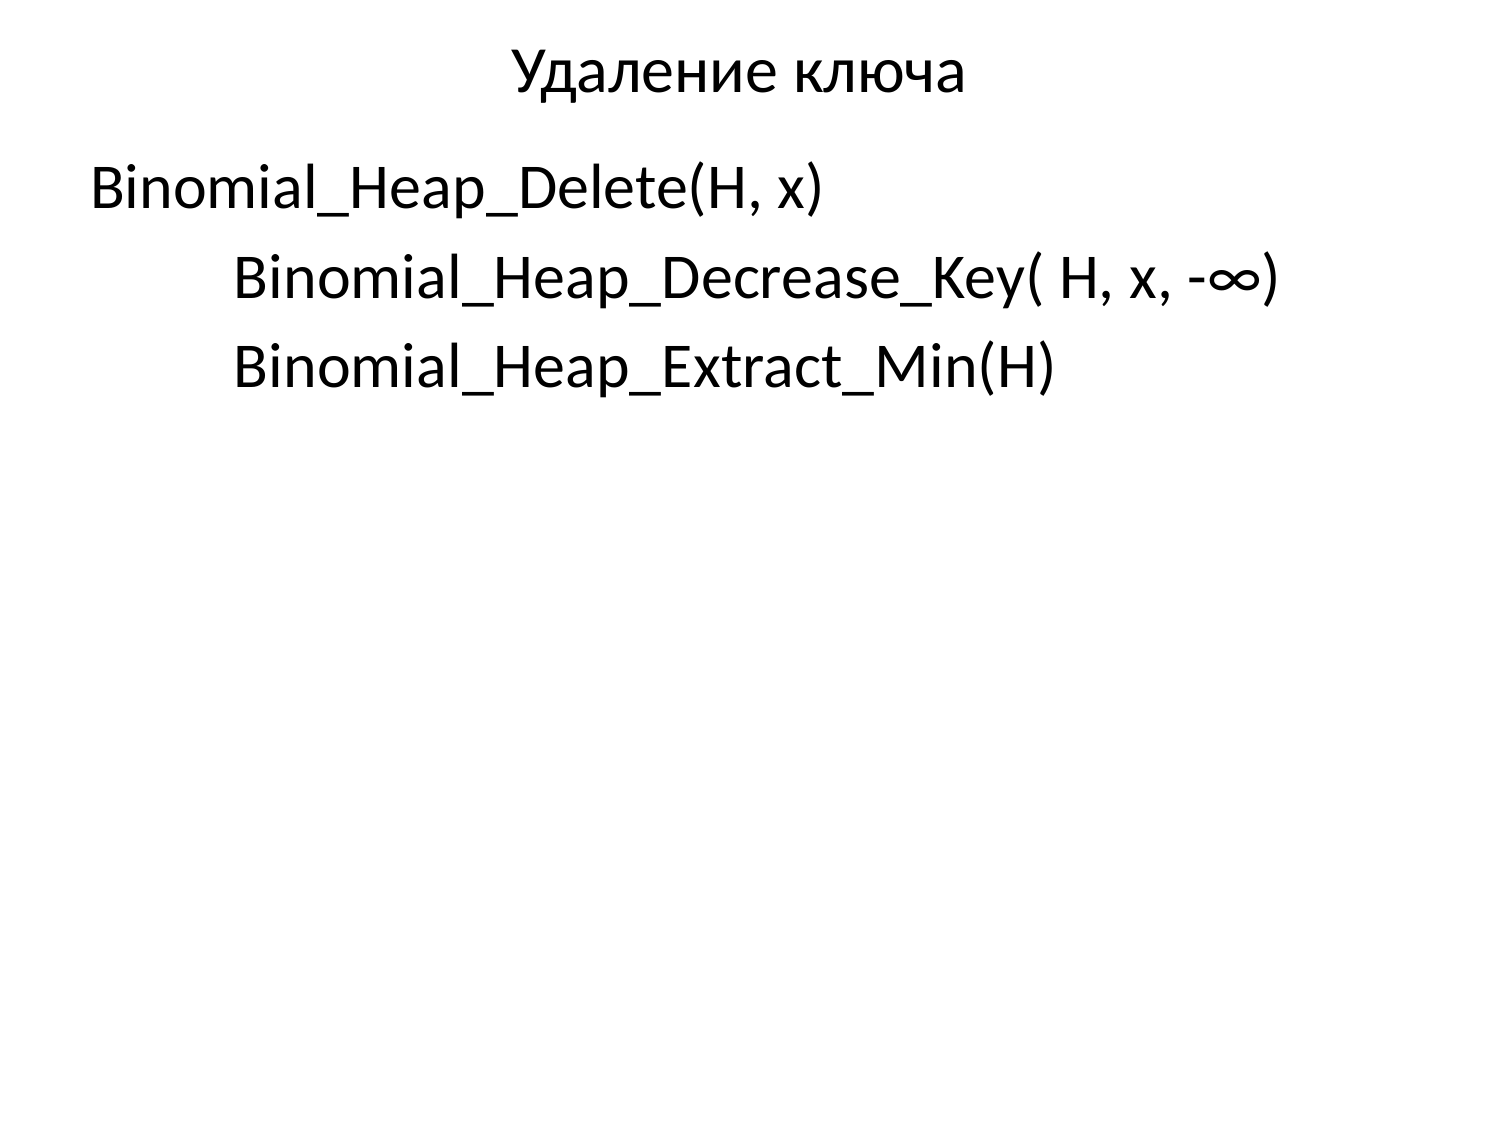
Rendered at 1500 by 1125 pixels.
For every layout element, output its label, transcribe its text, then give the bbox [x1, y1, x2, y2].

title Удаление ключа [64, 19, 1415, 114]
list Binomial_Heap_Delete(H, x) Binomial_Heap_Decrease_Key( H, x, -∞) Binomial_Heap_Extract_Min(H) [75, 137, 1425, 409]
